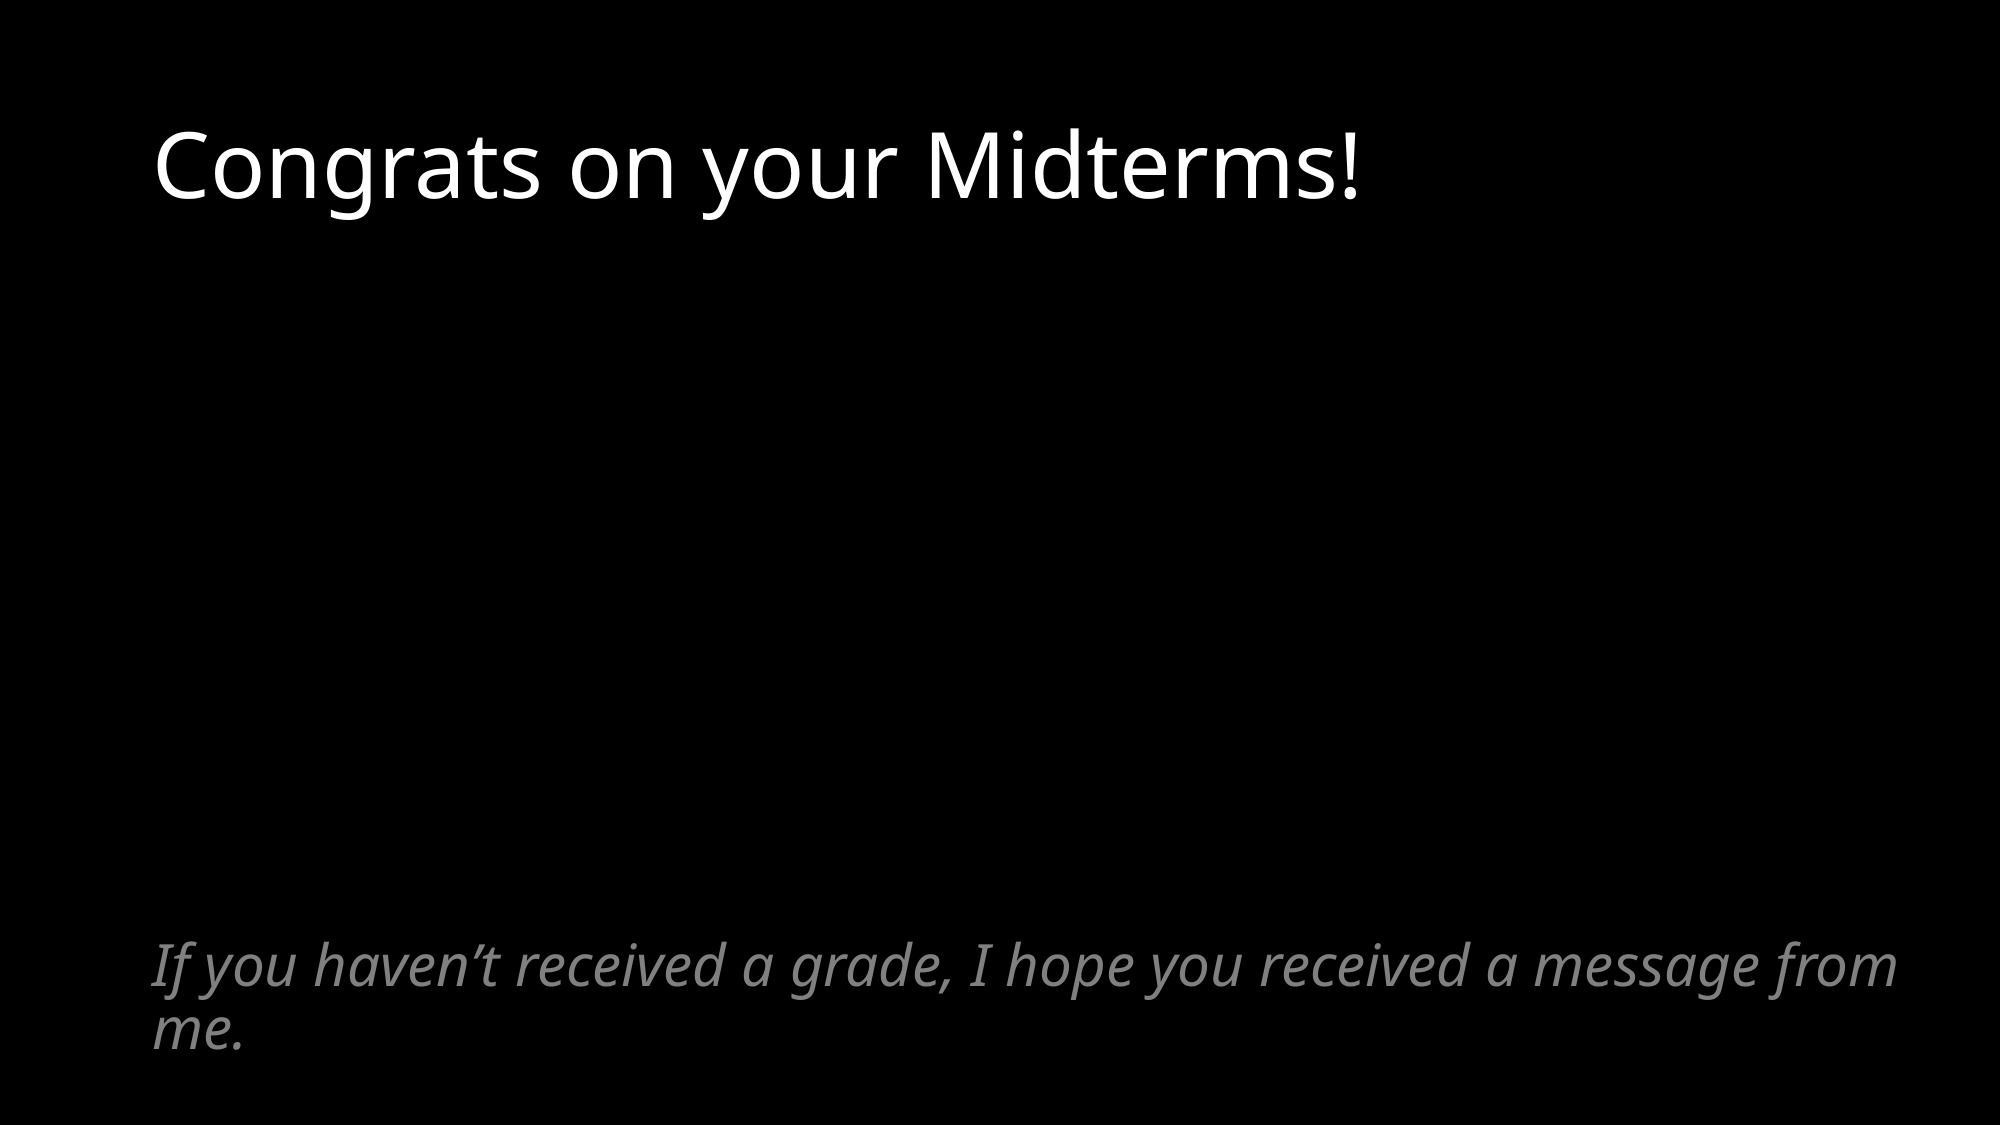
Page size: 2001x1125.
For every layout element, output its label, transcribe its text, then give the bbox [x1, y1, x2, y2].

title Congrats on your Midterms! [137, 59, 1863, 278]
list If you haven’t received a grade, I hope you received a message from me. [137, 299, 2000, 1014]
